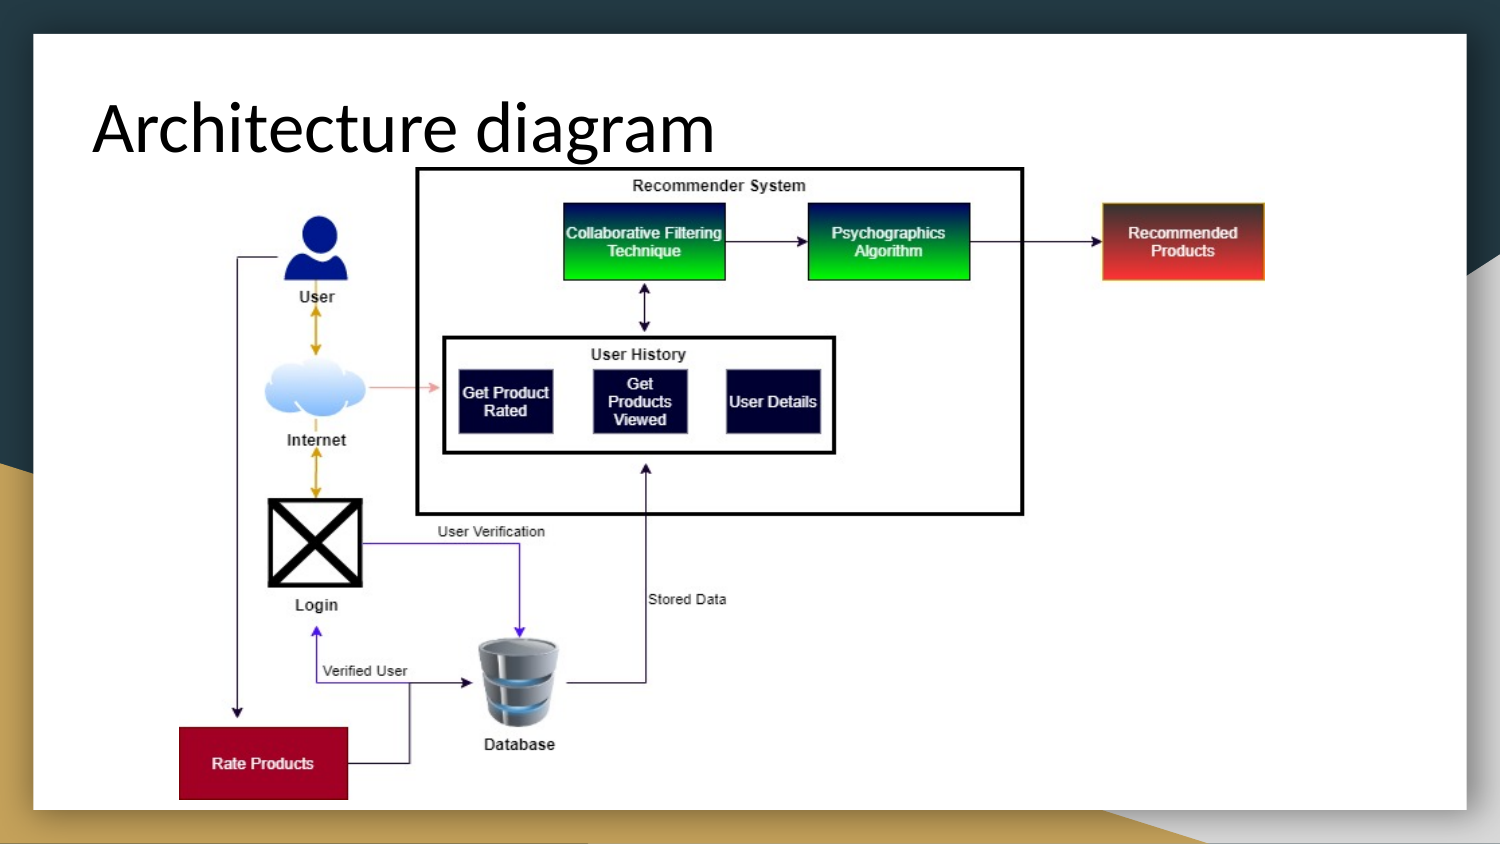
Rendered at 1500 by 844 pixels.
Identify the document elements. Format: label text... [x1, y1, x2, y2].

picture [179, 167, 1265, 800]
text_box Architecture diagram [77, 64, 1282, 205]
